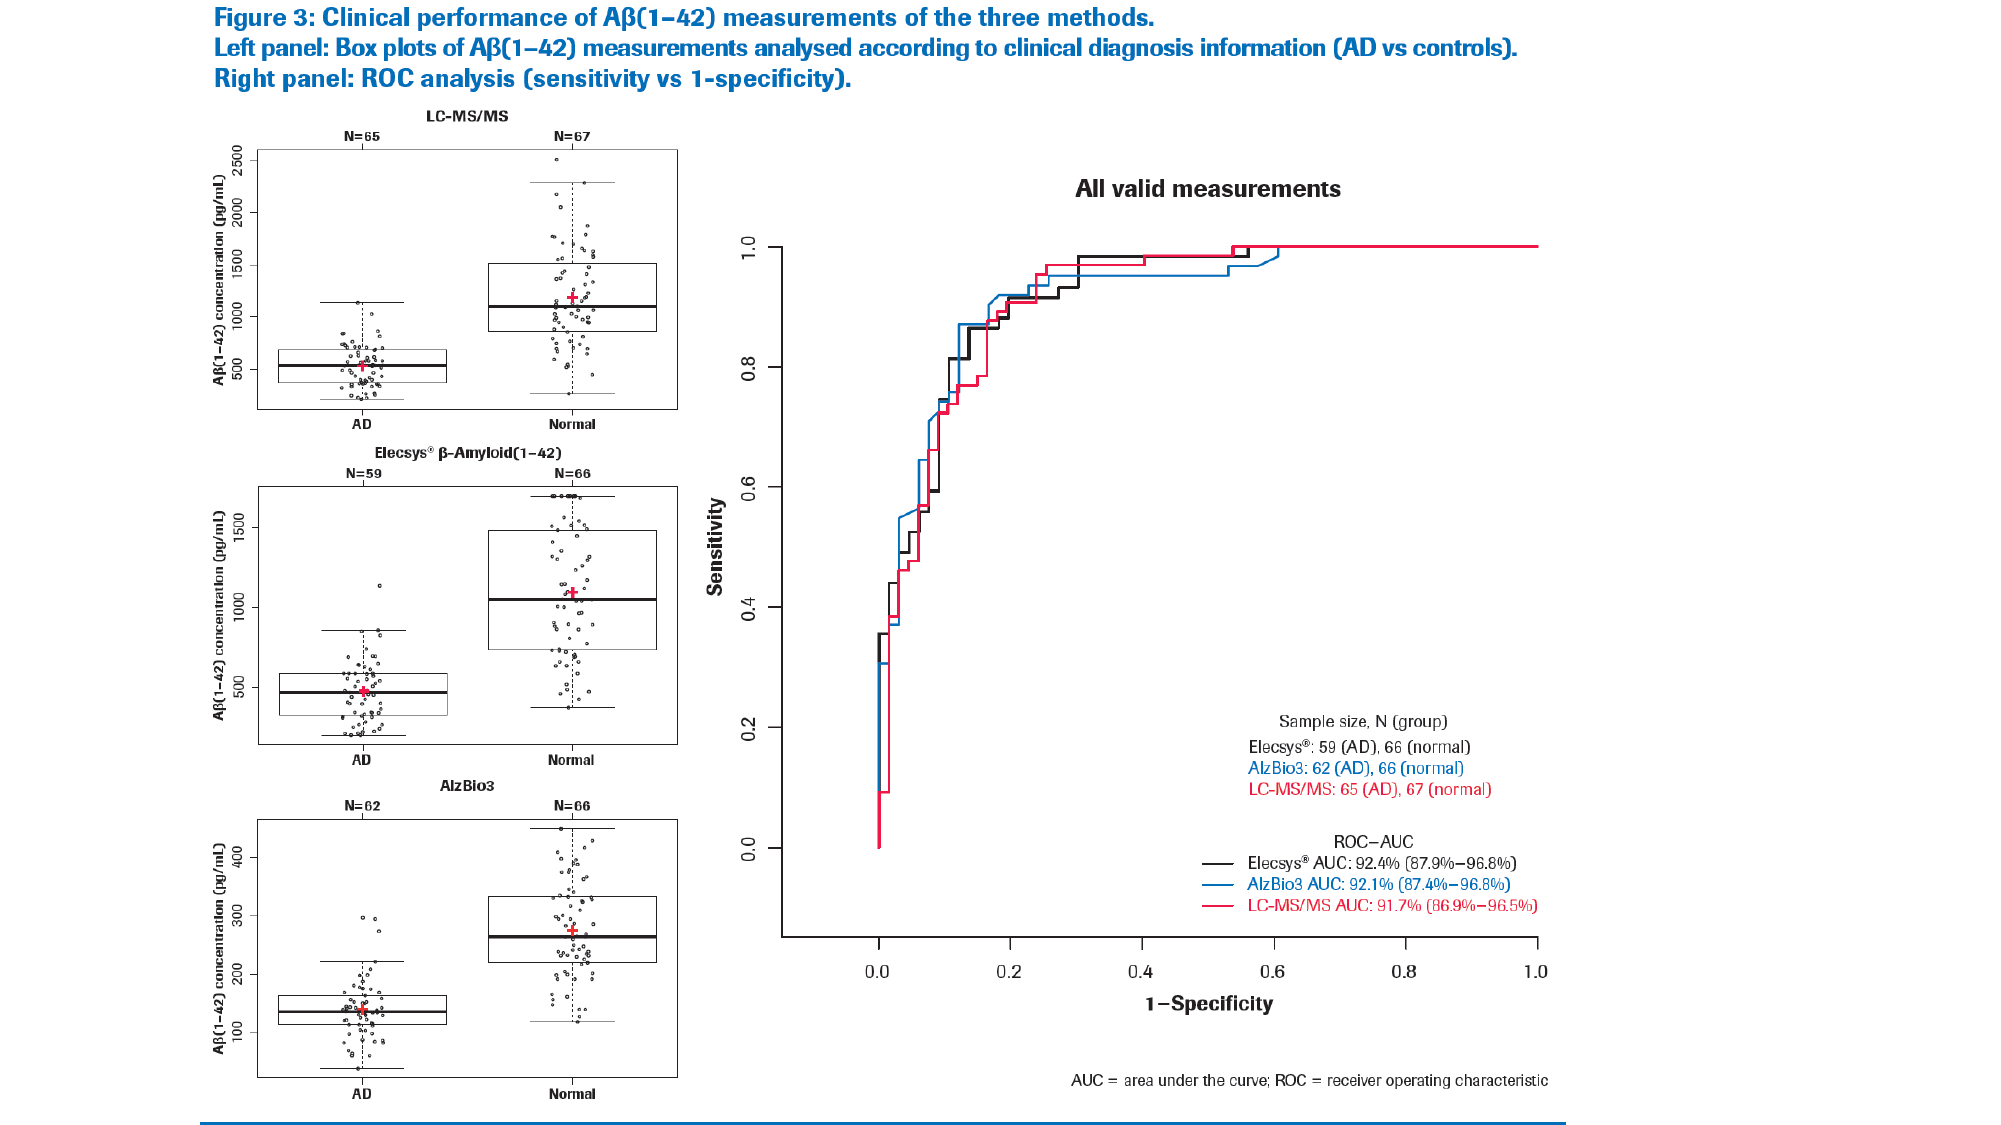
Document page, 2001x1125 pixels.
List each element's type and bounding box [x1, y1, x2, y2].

picture [199, 0, 1567, 1125]
